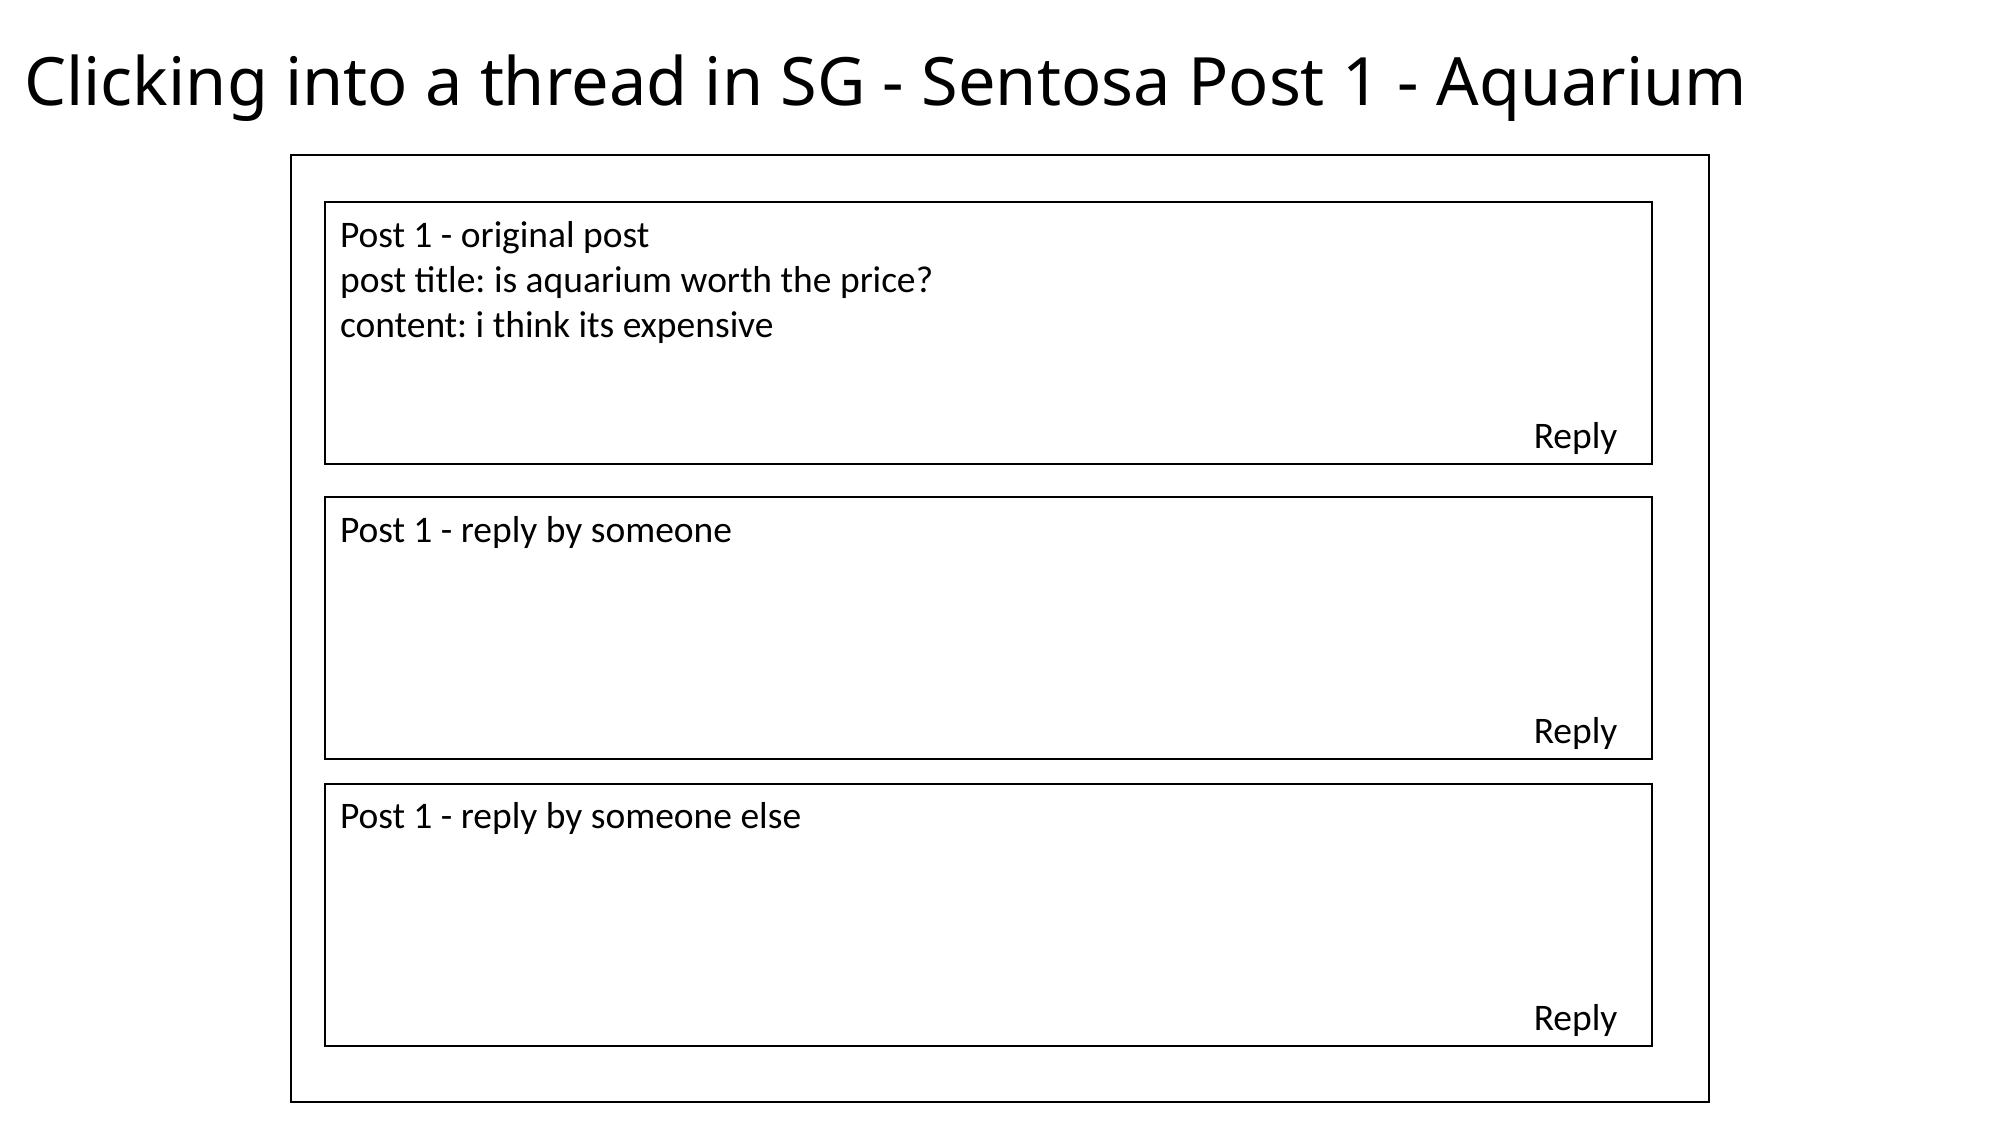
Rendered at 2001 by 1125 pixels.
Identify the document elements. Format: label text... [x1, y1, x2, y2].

text_box Post 1 - reply by someone else [324, 783, 1653, 1047]
text_box Reply [1518, 403, 1652, 464]
title Clicking into a thread in SG - Sentosa Post 1 - Aquarium [9, 13, 1785, 156]
text_box Post 1 - reply by someone [324, 496, 1653, 760]
text_box [290, 156, 1710, 1103]
text_box Post 1 - original post post title: is aquarium worth the price? content: i think its expensive [324, 201, 1653, 465]
text_box Reply [1518, 985, 1652, 1046]
text_box Reply [1518, 698, 1652, 759]
